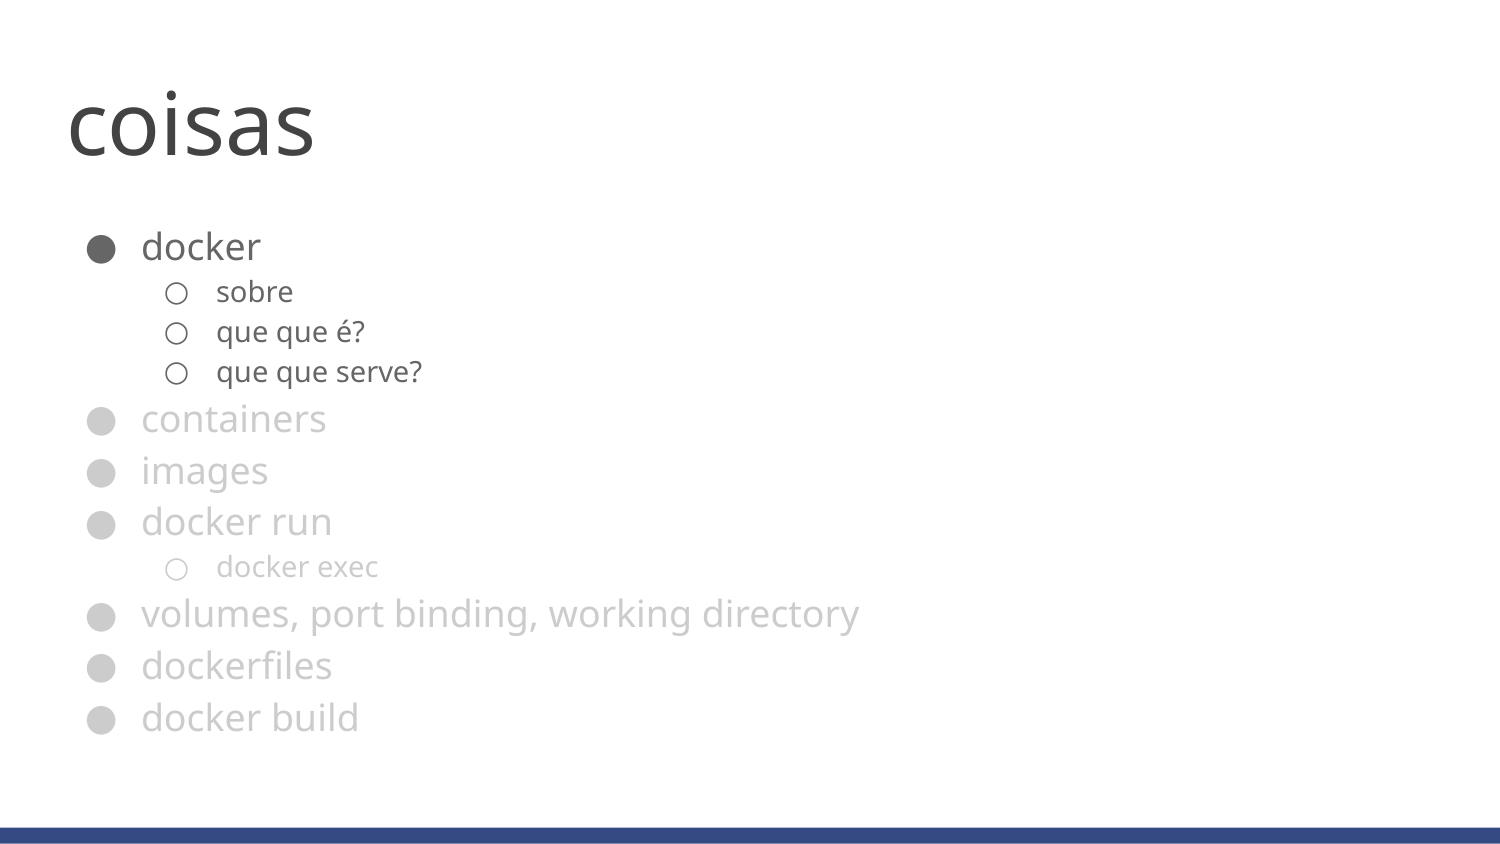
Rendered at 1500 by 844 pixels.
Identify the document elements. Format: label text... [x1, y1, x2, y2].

list docker sobre que que é? que que serve? containers images docker run docker exec volumes, port binding, working directory dockerfiles docker build [51, 200, 1449, 752]
title coisas [51, 51, 1449, 189]
